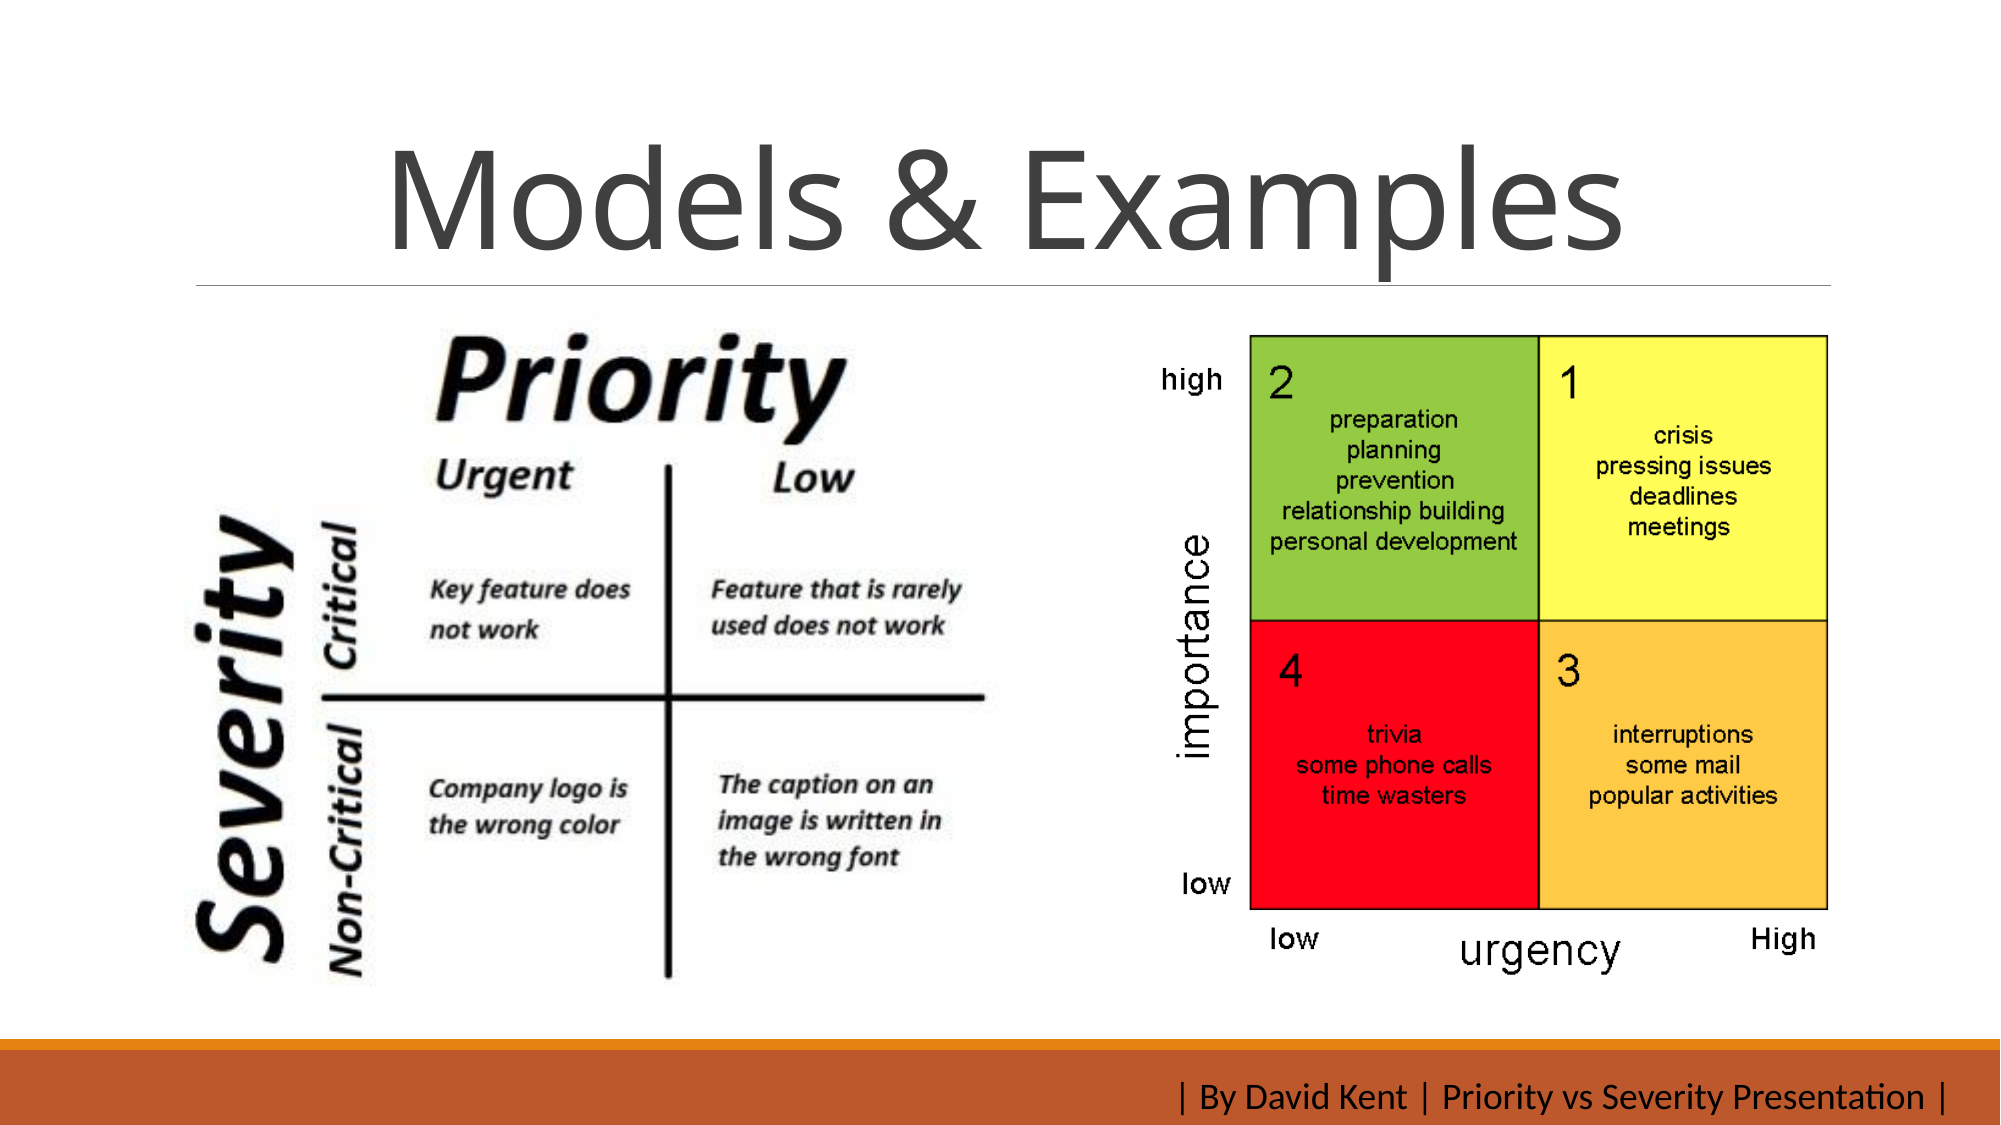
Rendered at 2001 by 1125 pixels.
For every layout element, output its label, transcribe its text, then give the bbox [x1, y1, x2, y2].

picture [184, 313, 1006, 987]
title Models & Examples [180, 47, 1830, 285]
text_box | By David Kent | Priority vs Severity Presentation | [1159, 1064, 2000, 1125]
picture [1141, 313, 1865, 987]
